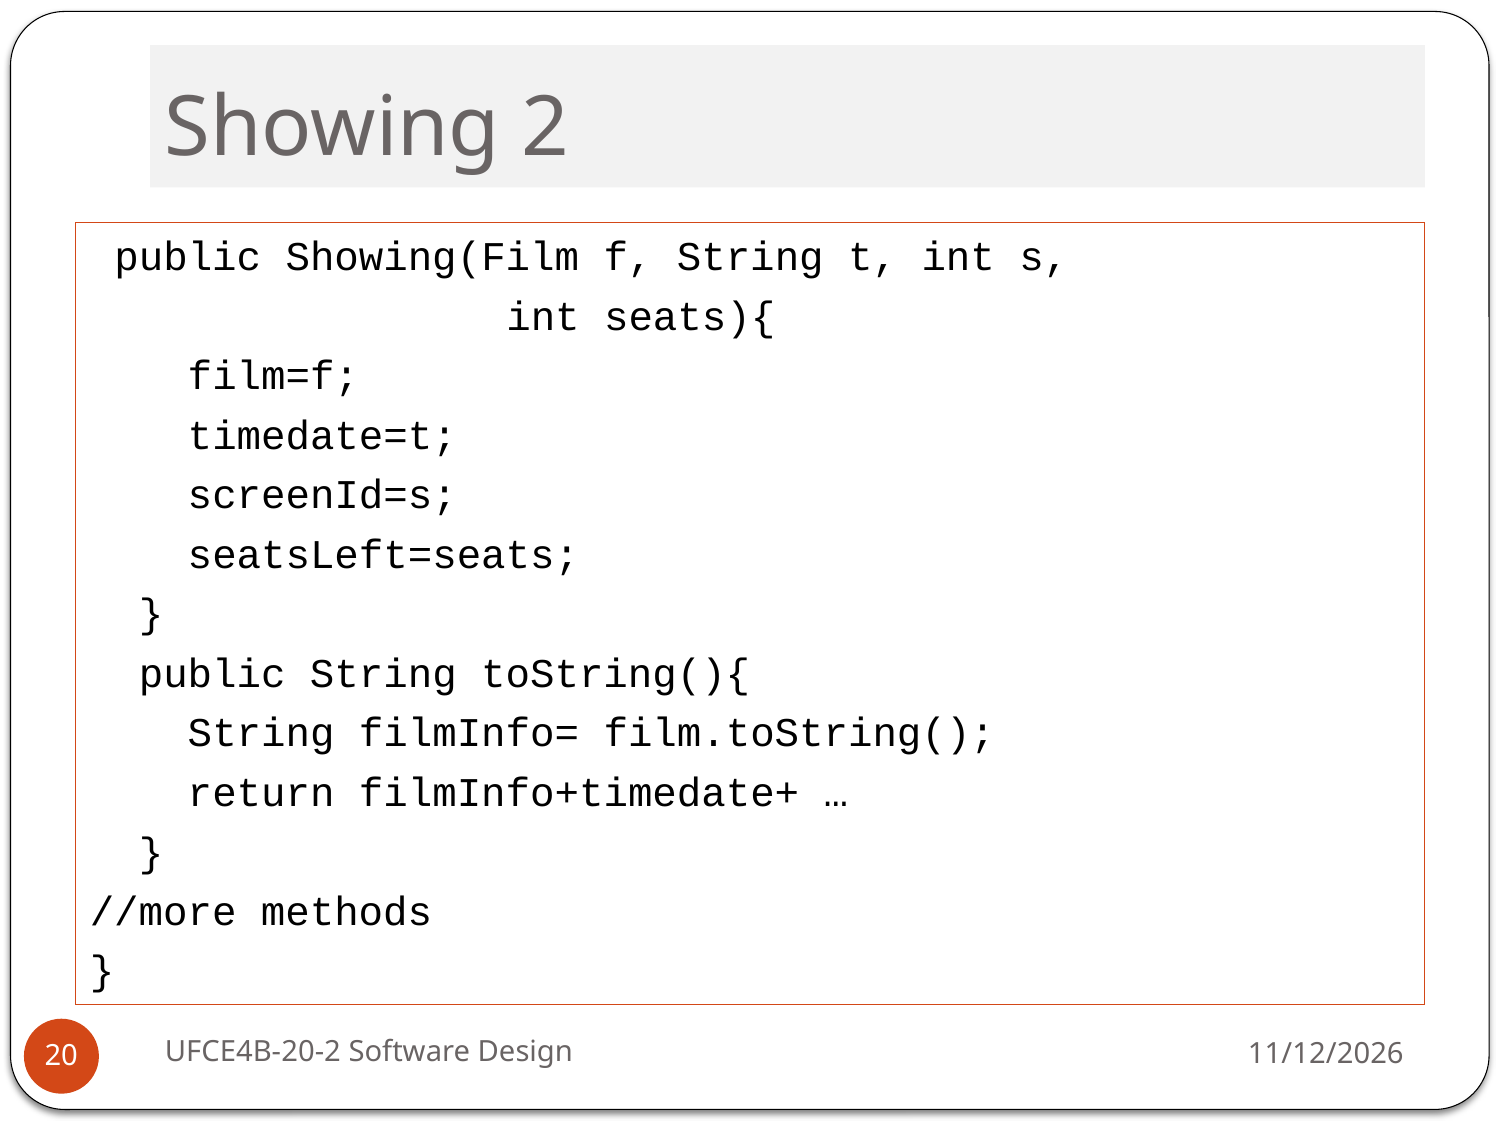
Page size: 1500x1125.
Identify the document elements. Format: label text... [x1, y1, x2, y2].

list public Showing(Film f, String t, int s, int seats){ film=f; timedate=t; screenId=s; seatsLeft=seats; } public String toString(){ String filmInfo= film.toString(); return filmInfo+timedate+ … } //more methods } [75, 222, 1425, 1005]
footer UFCE4B-20-2 Software Design [150, 1012, 800, 1088]
title Showing 2 [150, 45, 1425, 188]
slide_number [1012, 1015, 1419, 1094]
slide_number 20 [23, 1018, 99, 1094]
